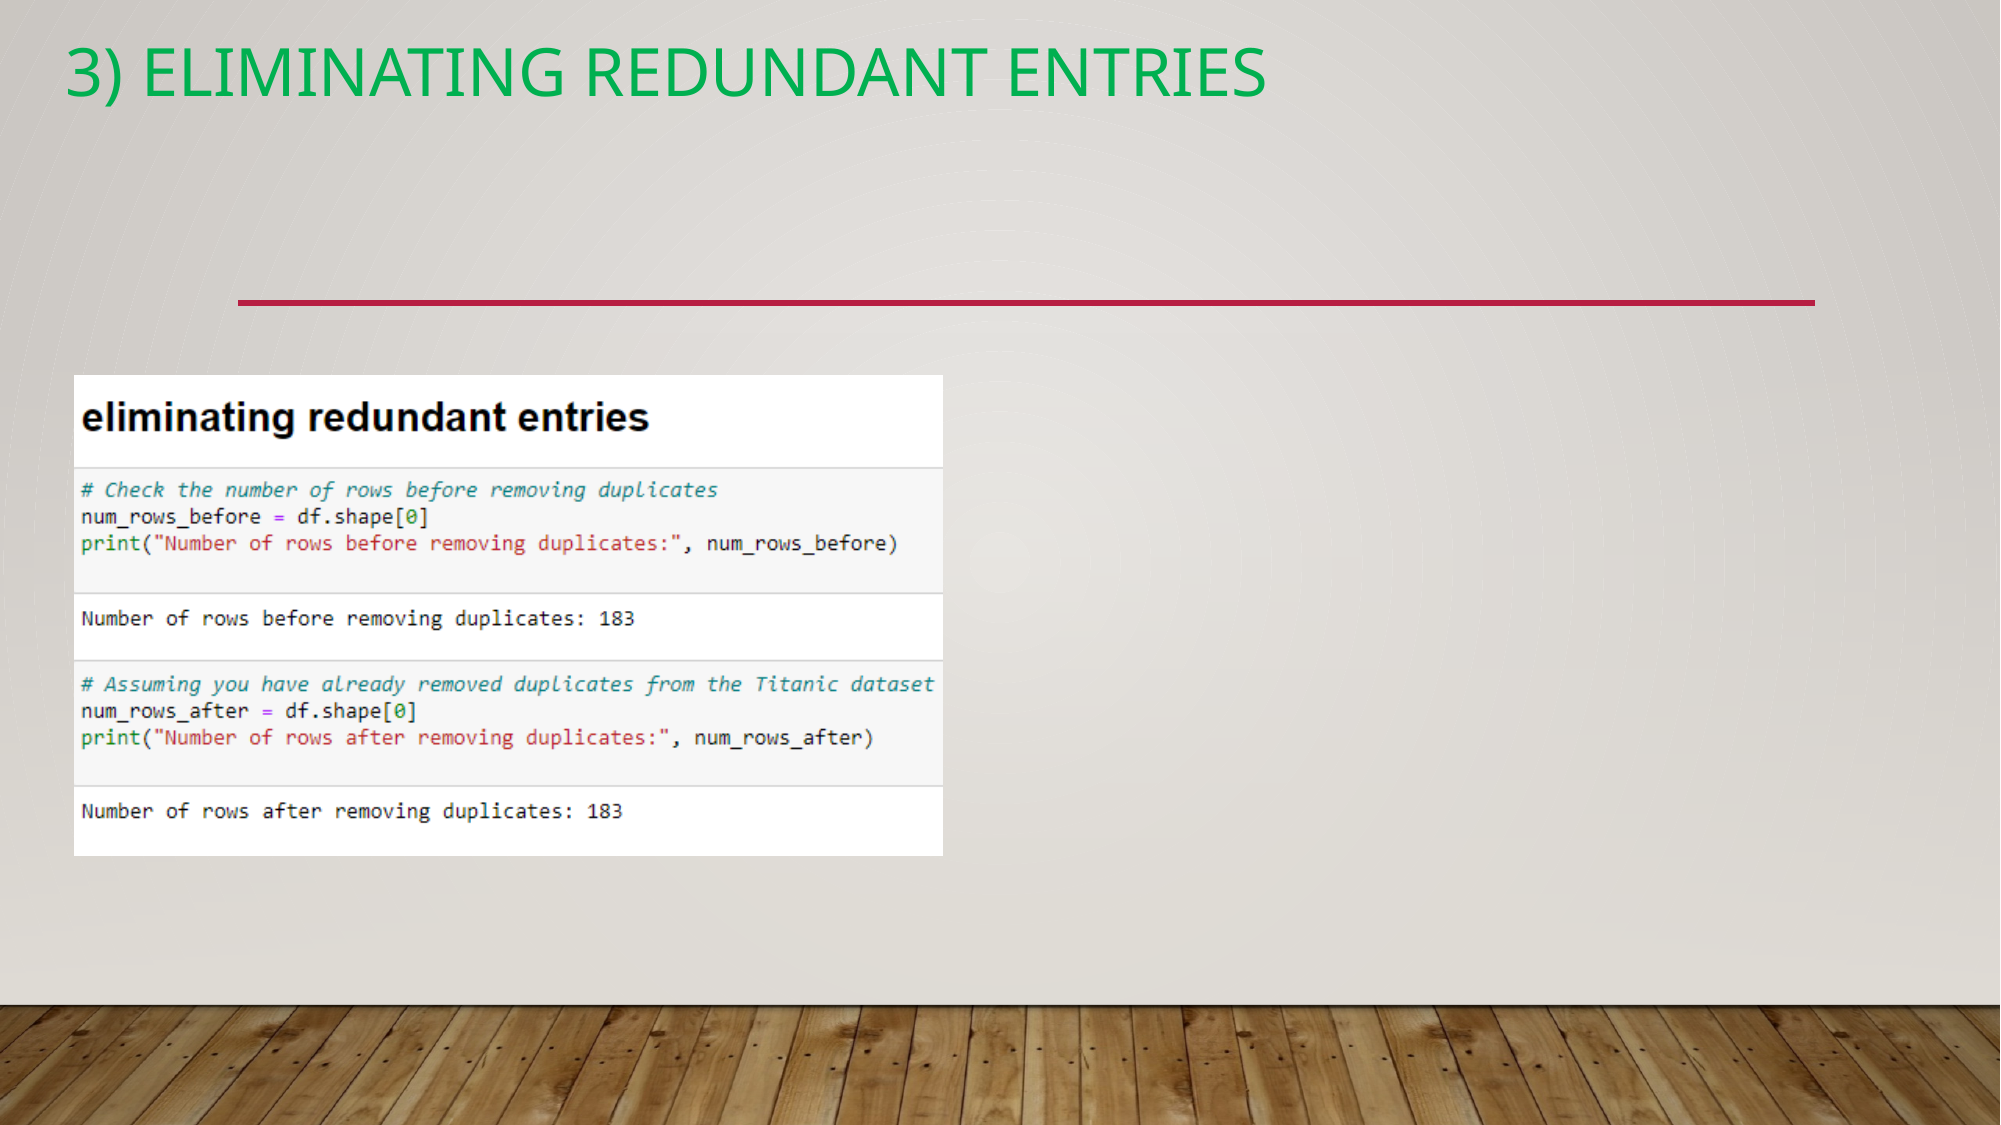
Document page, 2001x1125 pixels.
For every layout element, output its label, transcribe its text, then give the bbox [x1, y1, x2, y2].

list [74, 375, 944, 856]
picture [0, 1005, 2000, 1125]
title 3) Eliminating Redundant entries [50, 31, 1626, 204]
